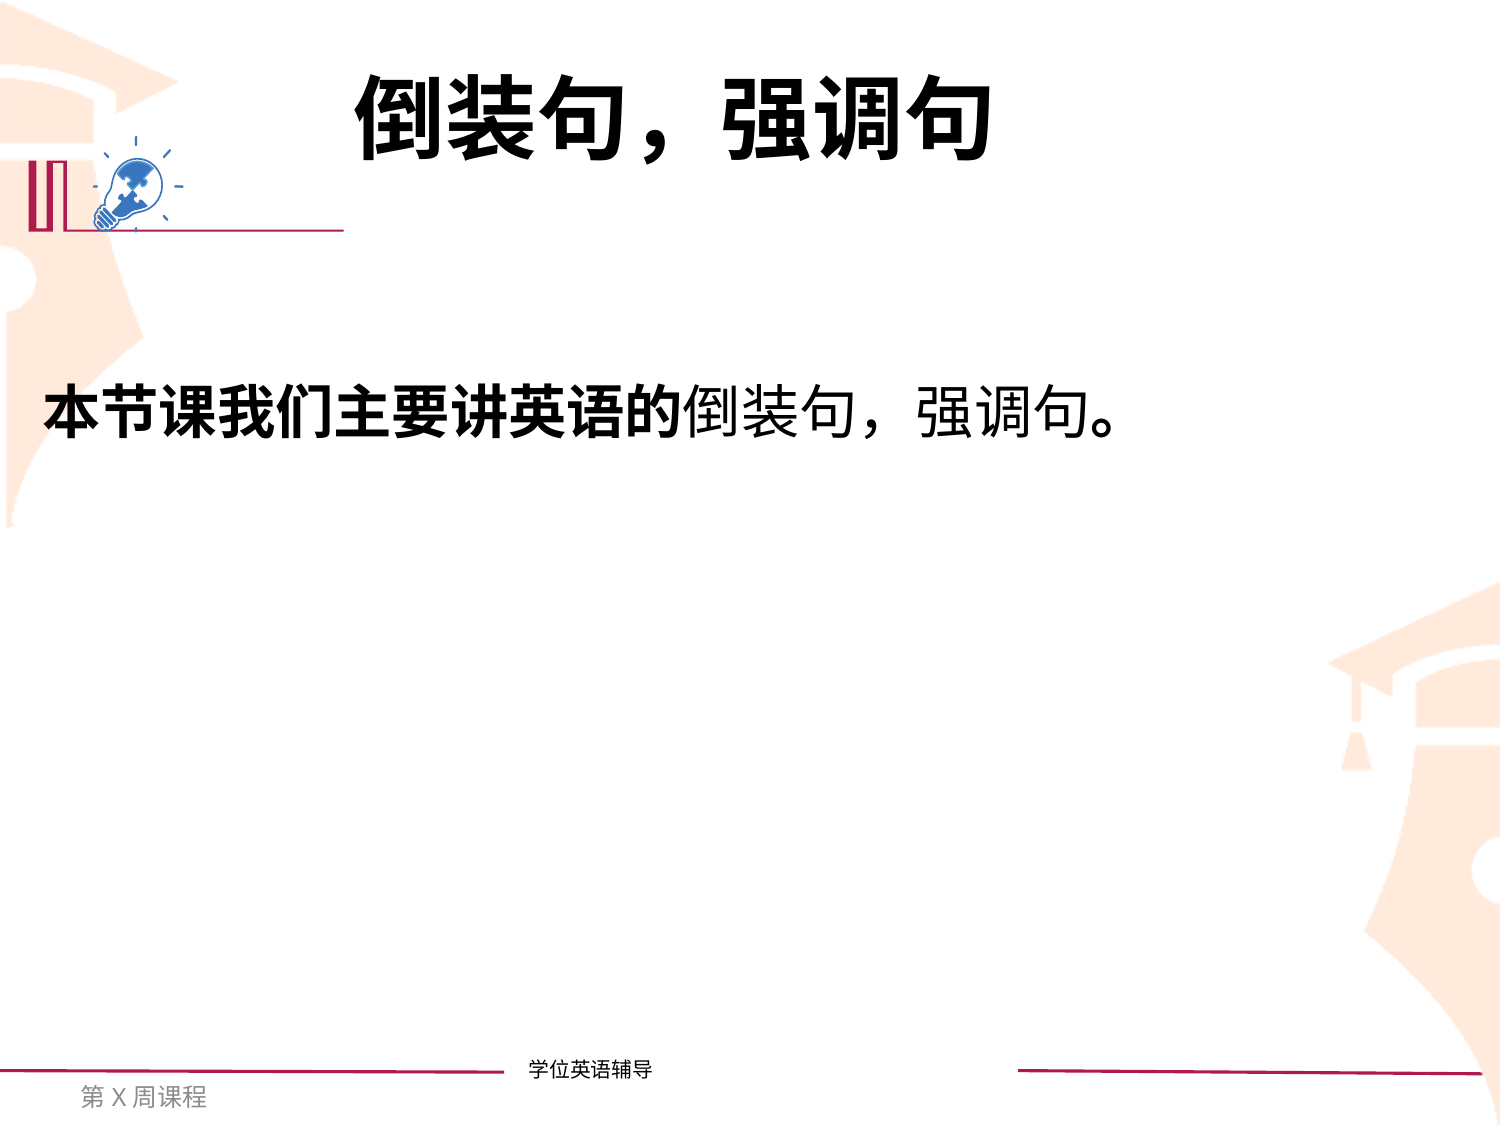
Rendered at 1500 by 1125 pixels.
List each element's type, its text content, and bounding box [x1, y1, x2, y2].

list 本节课我们主要讲英语的倒装句，强调句。 [0, 262, 1350, 625]
title 倒装句，强调句 [0, 45, 1350, 233]
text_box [92, 135, 184, 233]
